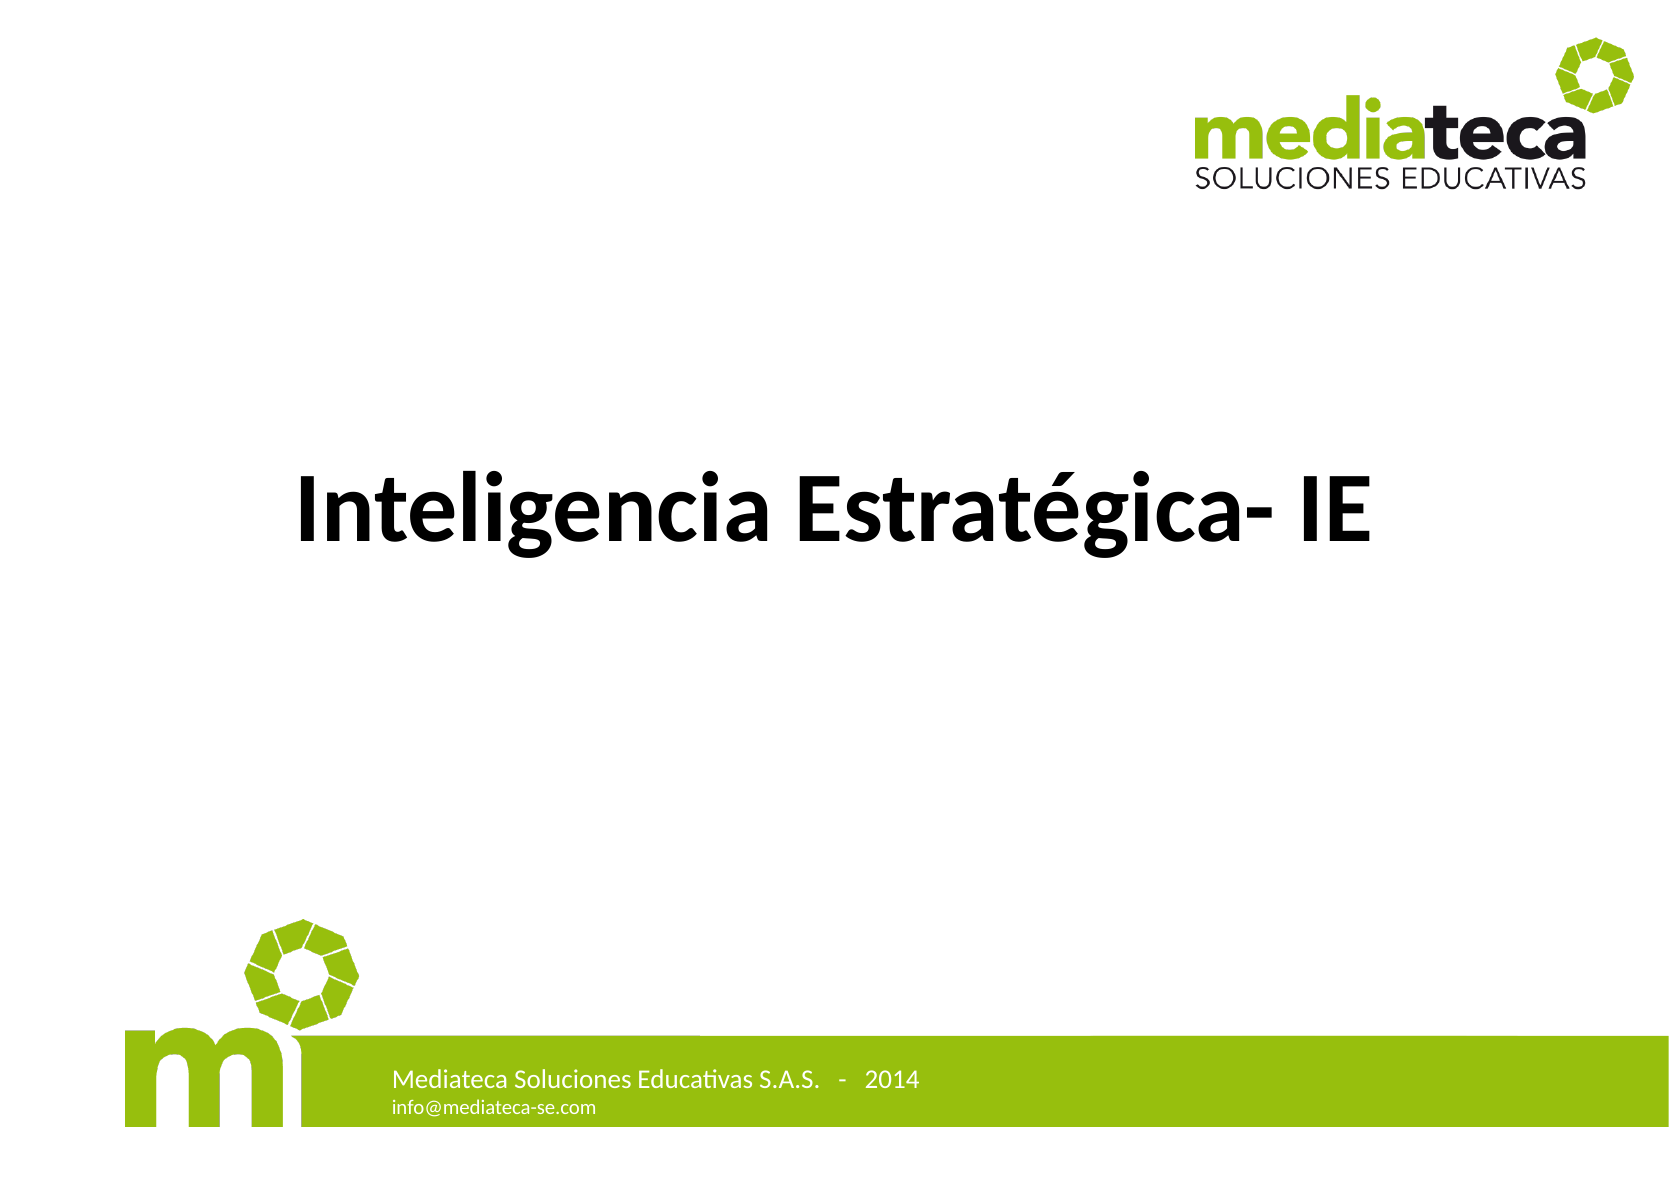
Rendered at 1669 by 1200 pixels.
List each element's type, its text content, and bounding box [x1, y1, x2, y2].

picture [124, 919, 1669, 1127]
title Inteligencia Estratégica- IE [125, 372, 1544, 630]
picture [1195, 26, 1635, 201]
